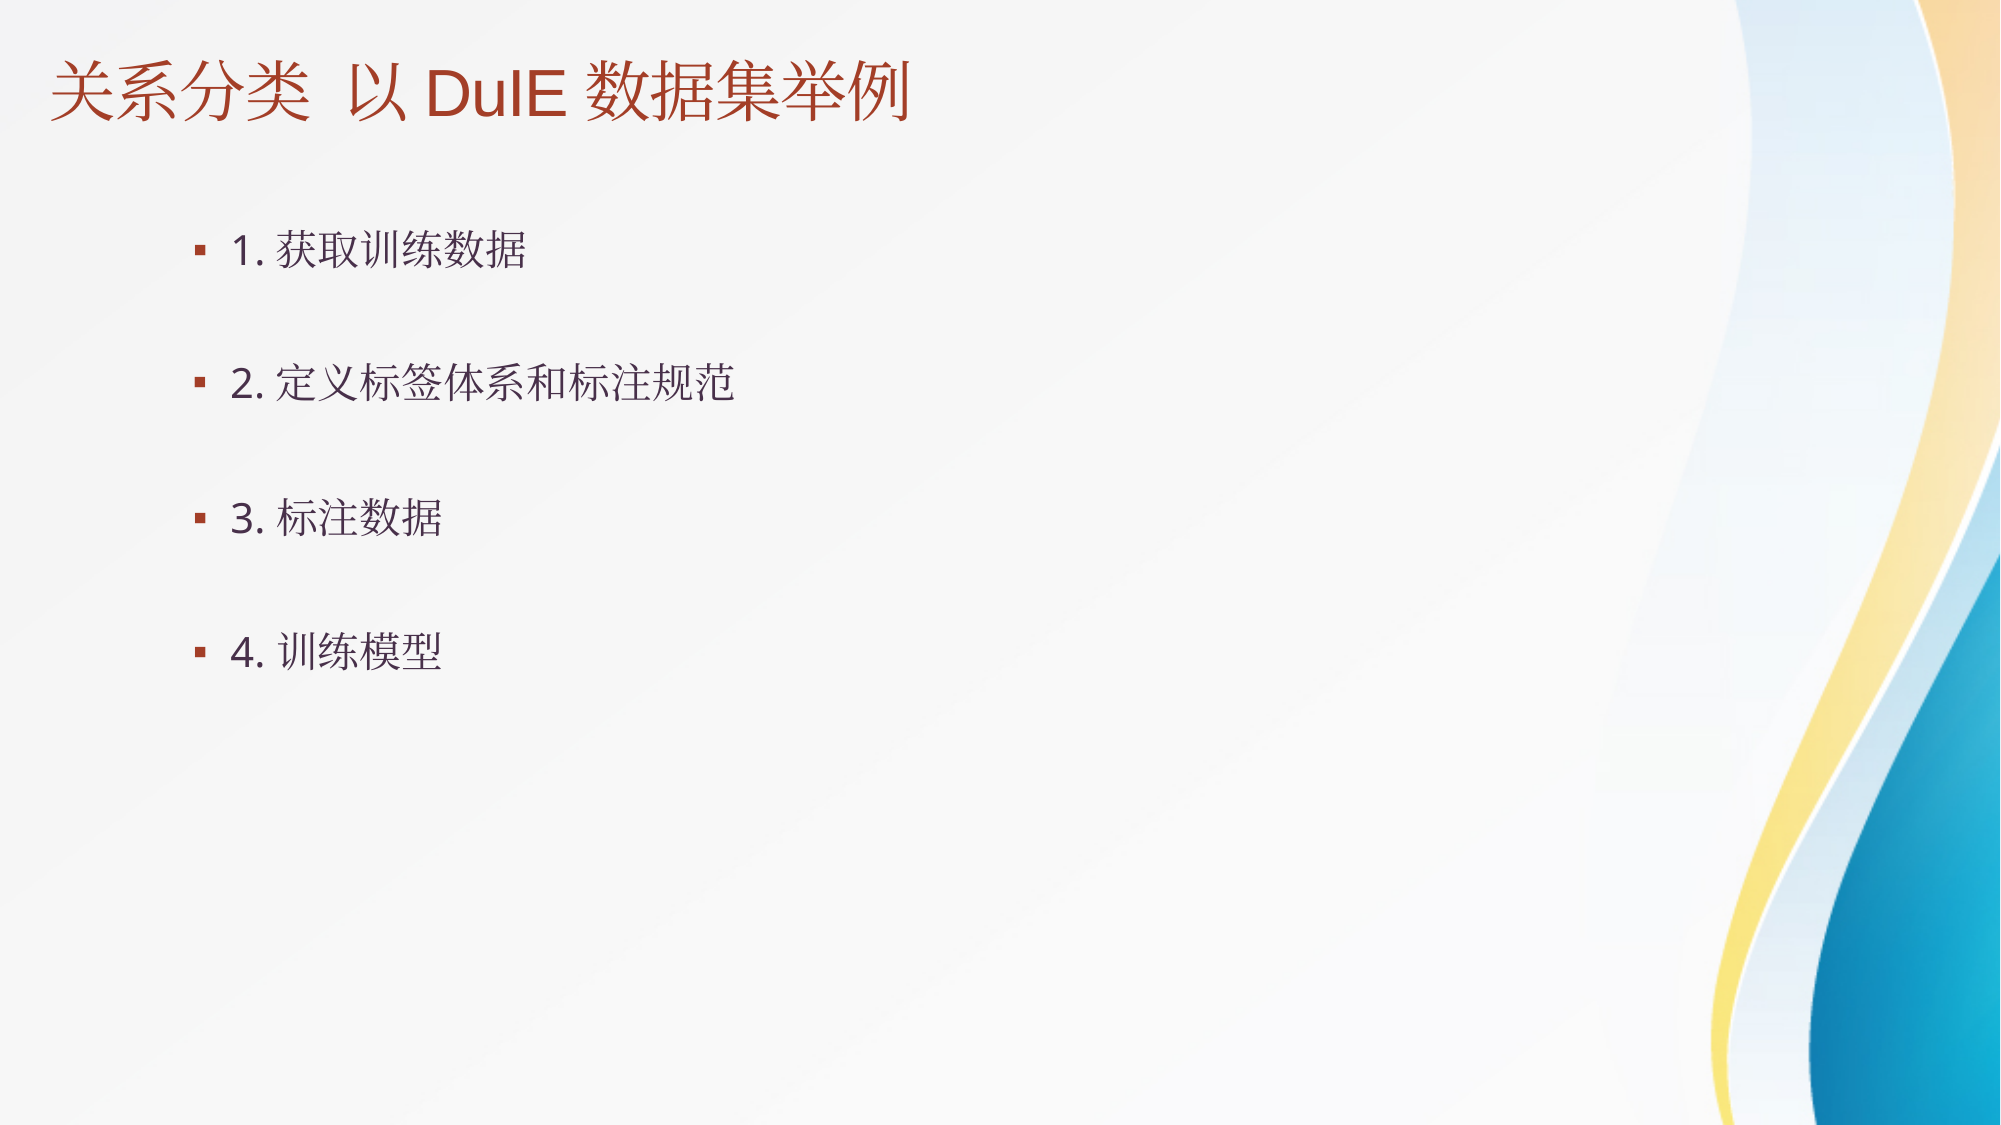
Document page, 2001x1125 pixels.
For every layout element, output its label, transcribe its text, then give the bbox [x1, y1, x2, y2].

text_box 3.标注数据 [176, 484, 459, 550]
text_box 2.定义标签体系和标注规范 [175, 349, 751, 414]
text_box 1.获取训练数据 [176, 216, 542, 282]
picture [0, 0, 2001, 1125]
title 关系分类 以DuIE数据集举例 [46, 0, 1171, 184]
text_box 4.训练模型 [176, 618, 459, 684]
